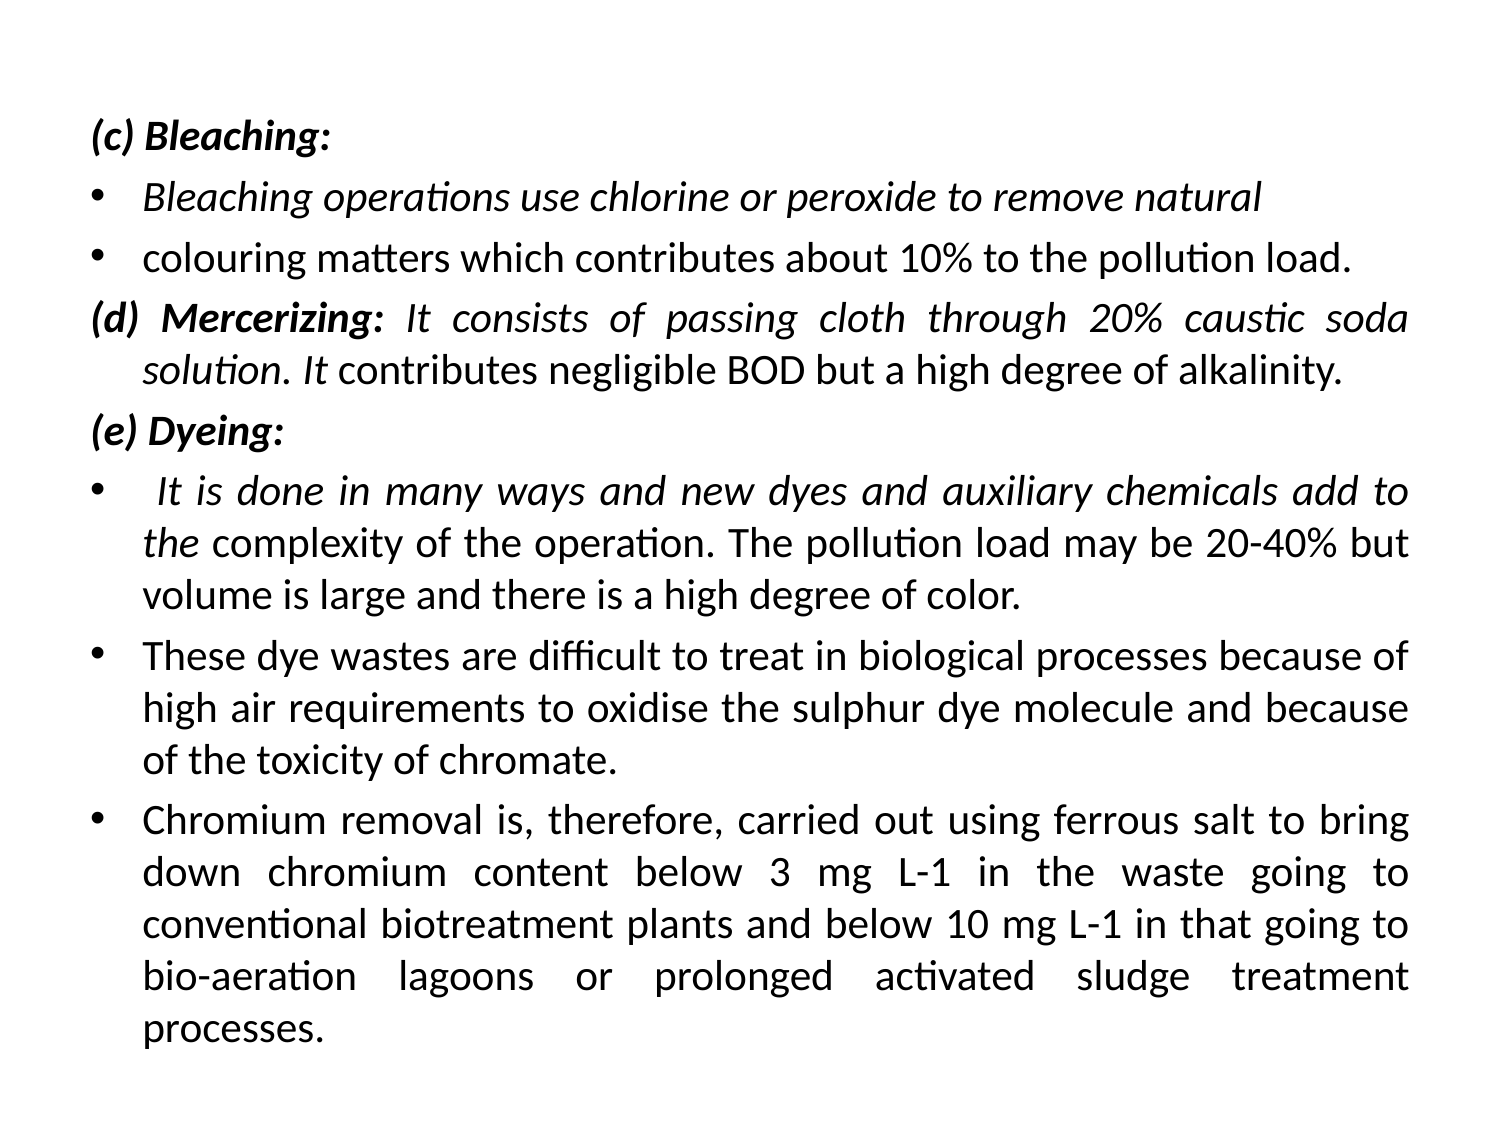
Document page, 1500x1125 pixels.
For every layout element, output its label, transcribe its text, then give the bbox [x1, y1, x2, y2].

list (c) Bleaching: Bleaching operations use chlorine or peroxide to remove natural colouring matters which contributes about 10% to the pollution load. (d) Mercerizing: It consists of passing cloth through 20% caustic soda solution. It contributes negligible BOD but a high degree of alkalinity. (e) Dyeing: It is done in many ways and new dyes and auxiliary chemicals add to the complexity of the operation. The pollution load may be 20-40% but volume is large and there is a high degree of color. These dye wastes are difficult to treat in biological processes because of high air requirements to oxidise the sulphur dye molecule and because of the toxicity of chromate. Chromium removal is, therefore, carried out using ferrous salt to bring down chromium content below 3 mg L-1 in the waste going to conventional biotreatment plants and below 10 mg L-1 in that going to bio-aeration lagoons or prolonged activated sludge treatment processes. [75, 99, 1425, 1088]
